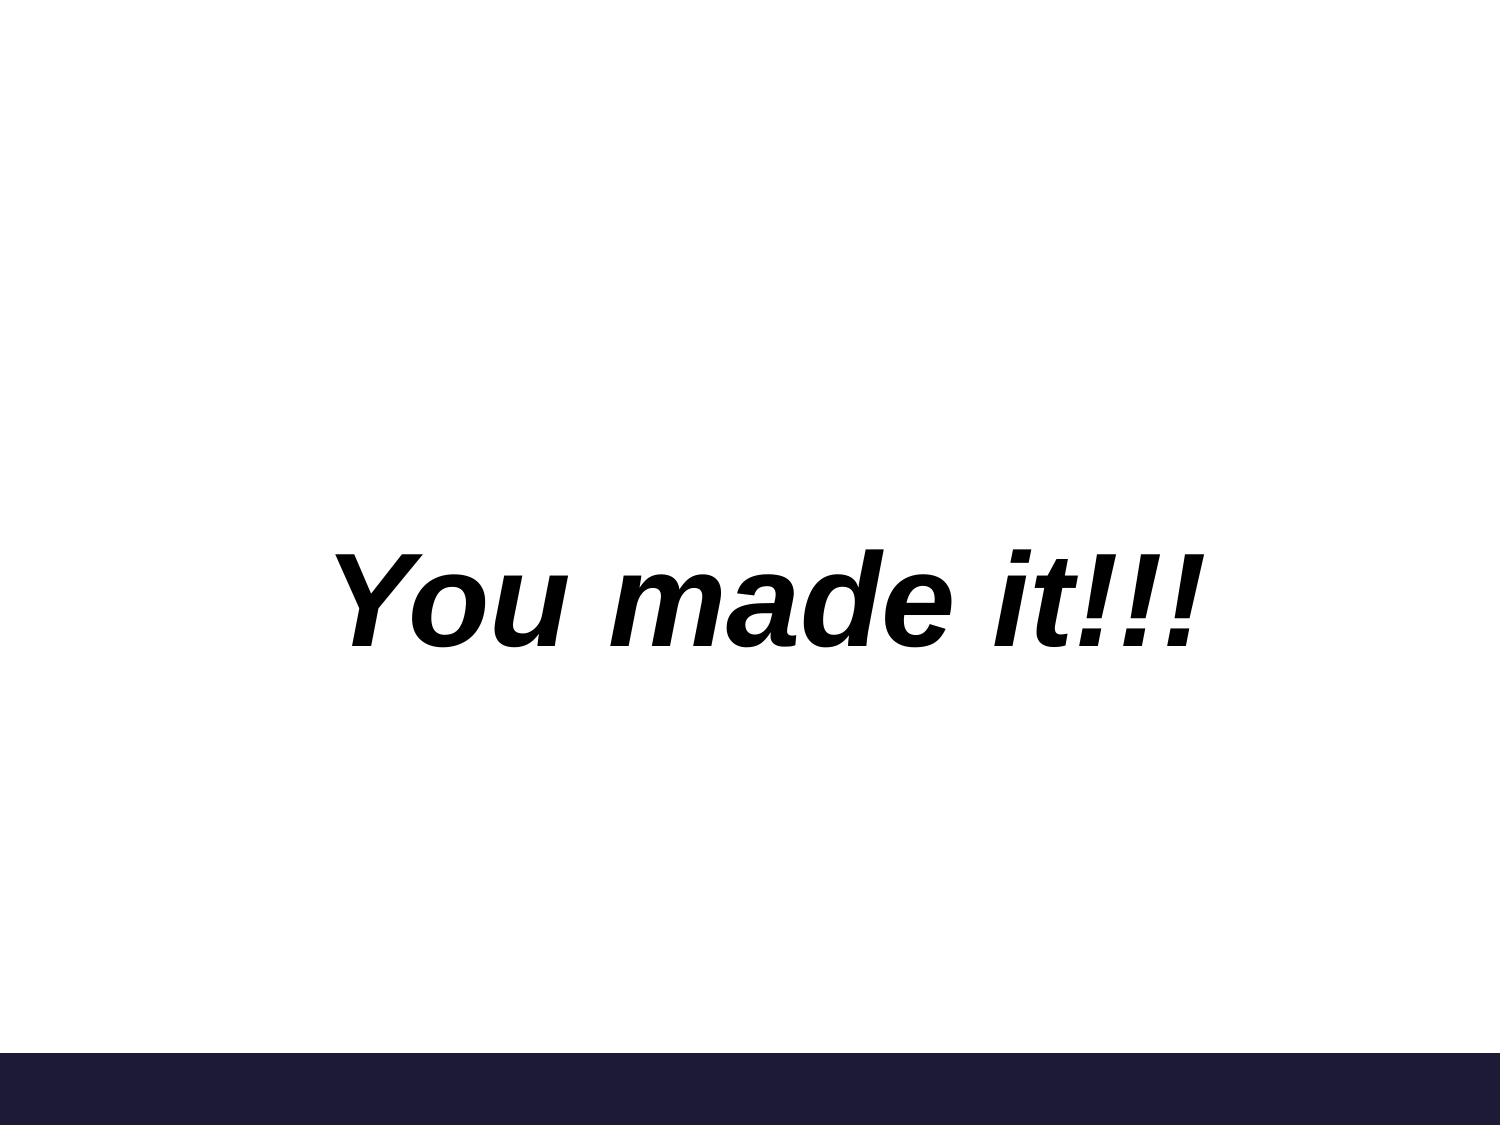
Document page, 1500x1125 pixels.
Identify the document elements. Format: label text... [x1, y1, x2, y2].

text_box You made it!!! [81, 505, 1450, 671]
